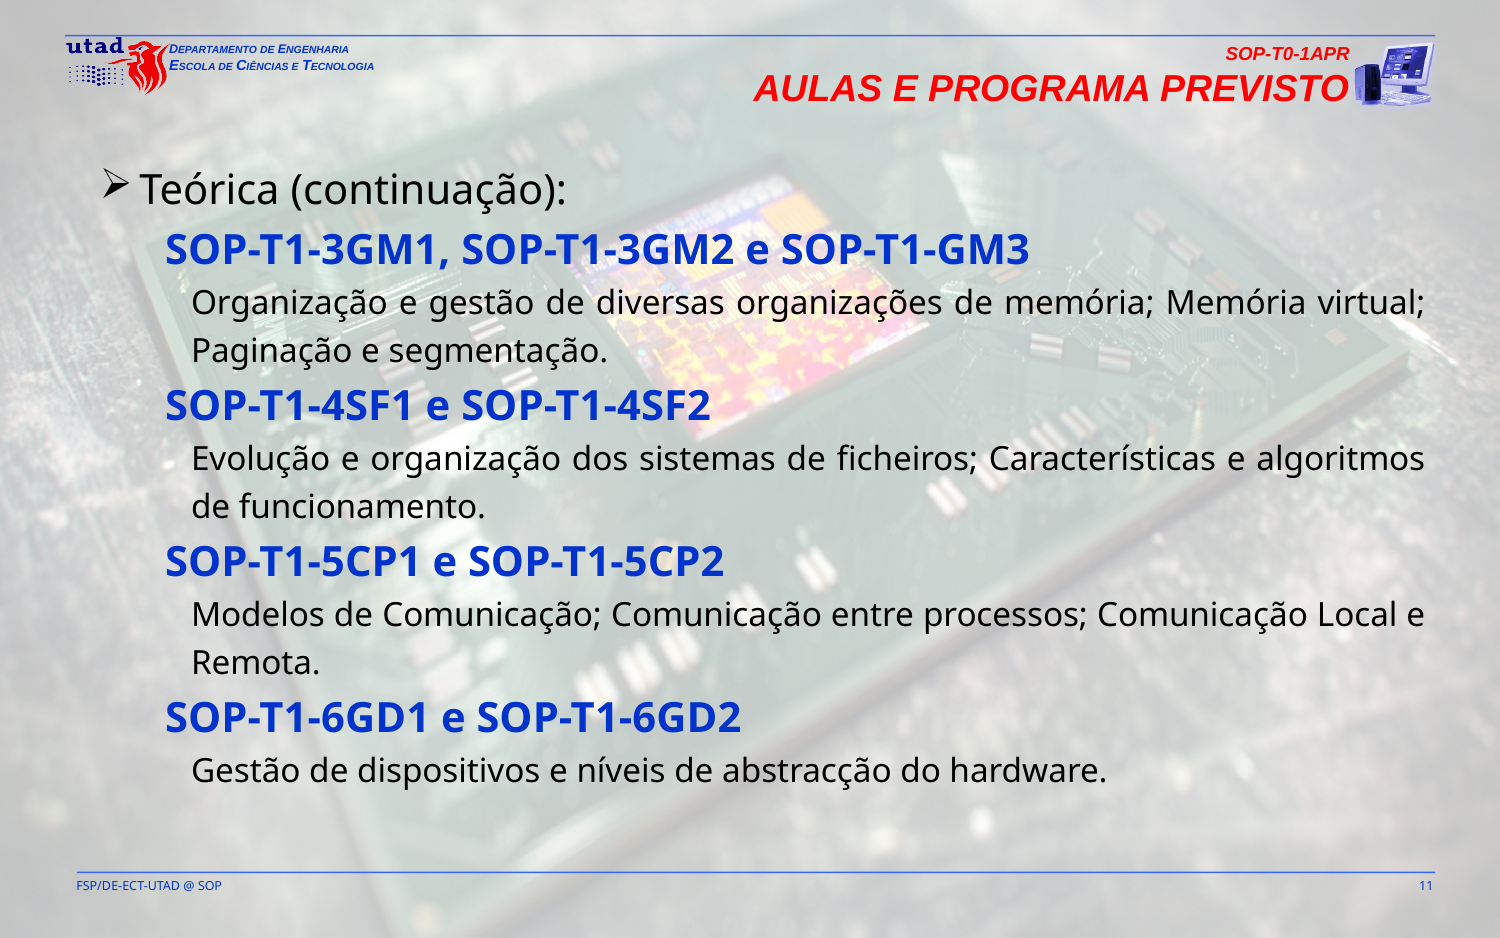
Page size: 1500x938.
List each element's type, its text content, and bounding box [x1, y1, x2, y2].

picture [64, 35, 172, 97]
text_box Teórica (continuação): SOP-T1-3GM1, SOP-T1-3GM2 e SOP-T1-GM3 Organização e gestão de diversas organizações de memória; Memória virtual; Paginação e segmentação. SOP-T1-4SF1 e SOP-T1-4SF2 Evolução e organização dos sistemas de ficheiros; Características e algoritmos de funcionamento. SOP-T1-5CP1 e SOP-T1-5CP2 Modelos de Comunicação; Comunicação entre processos; Comunicação Local e Remota. SOP-T1-6GD1 e SOP-T1-6GD2 Gestão de dispositivos e níveis de abstracção do hardware. [88, 147, 1440, 795]
picture [1346, 33, 1442, 115]
title SOP-T0-1APR Aulas e Programa Previsto [493, 35, 1362, 105]
